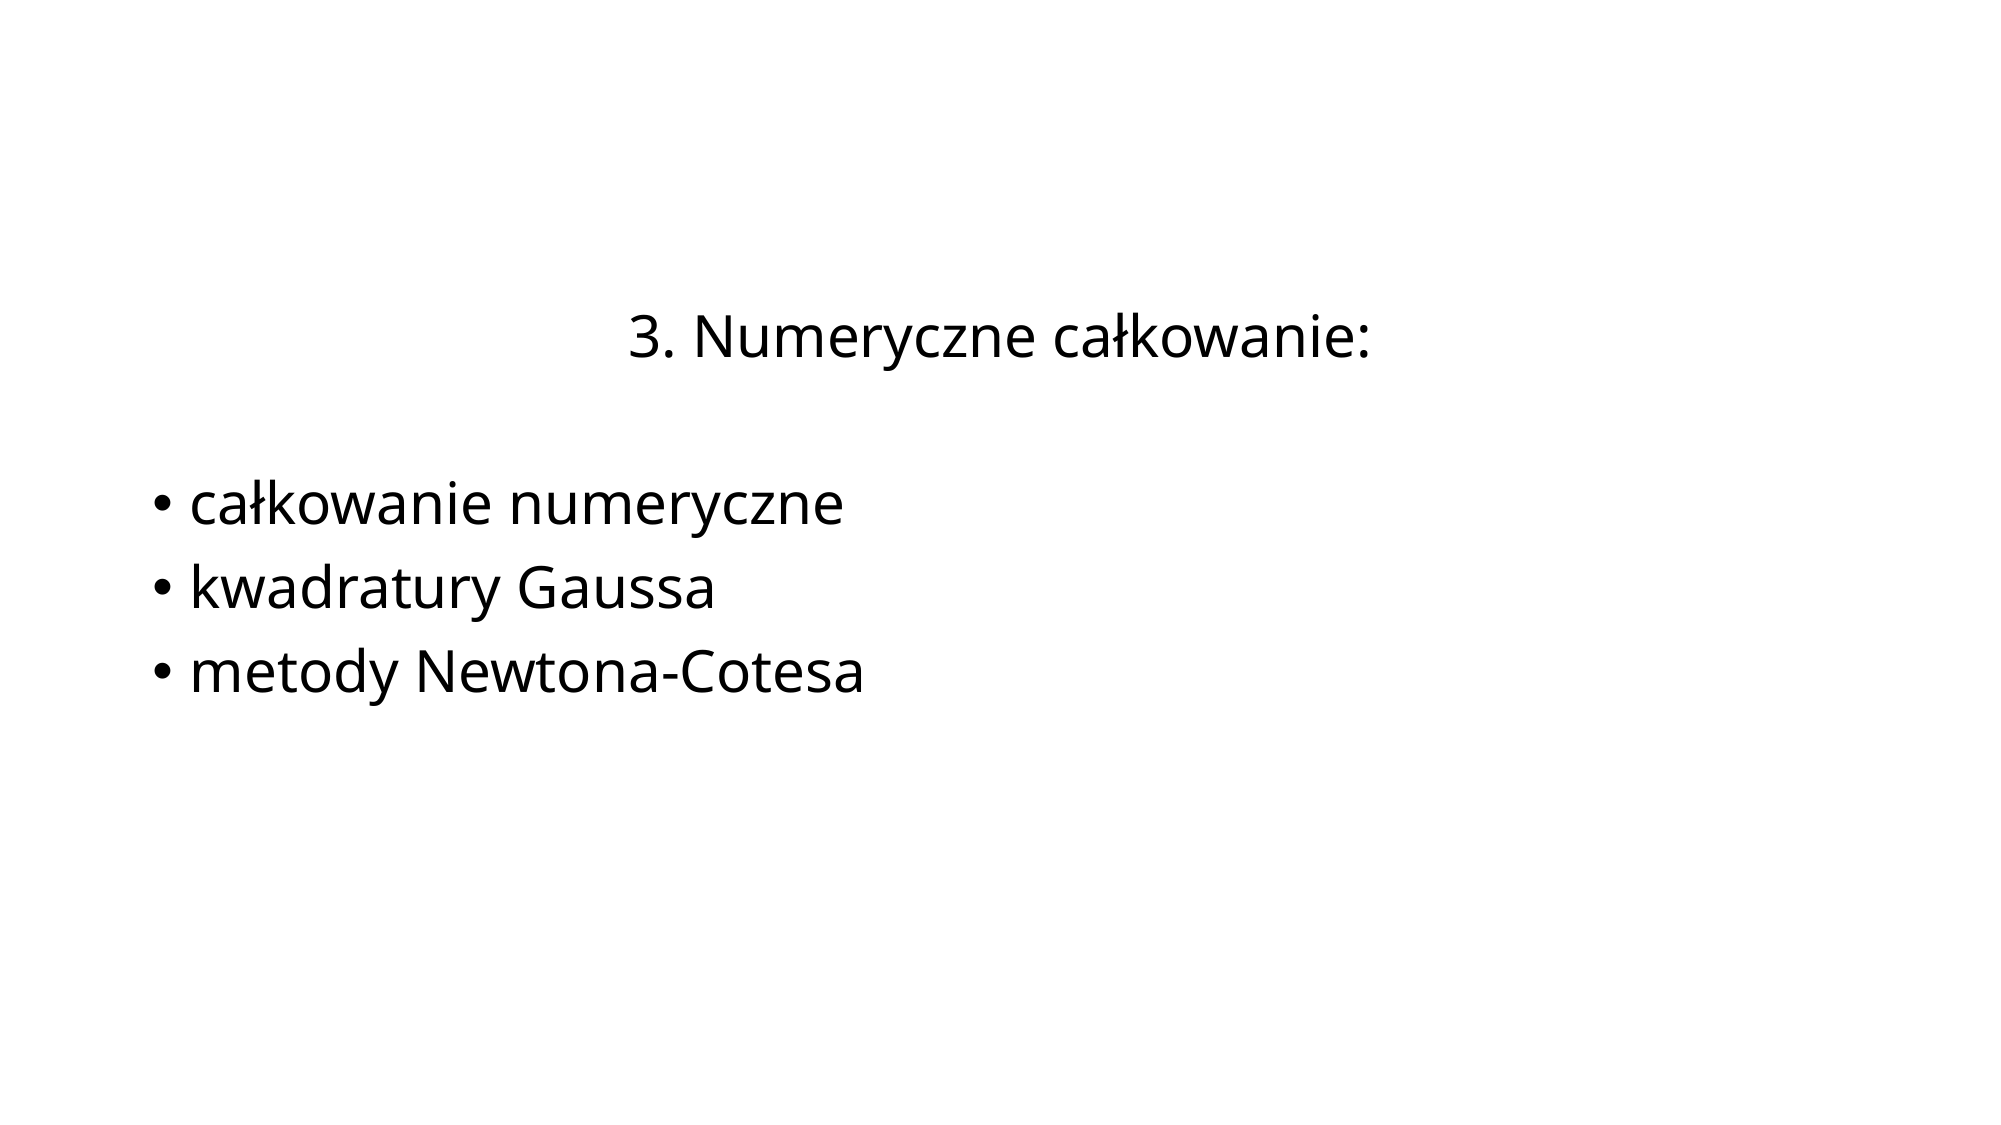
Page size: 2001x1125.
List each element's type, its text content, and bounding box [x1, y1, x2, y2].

list 3. Numeryczne całkowanie: całkowanie numeryczne kwadratury Gaussa metody Newtona-Cotesa [137, 299, 1863, 1014]
